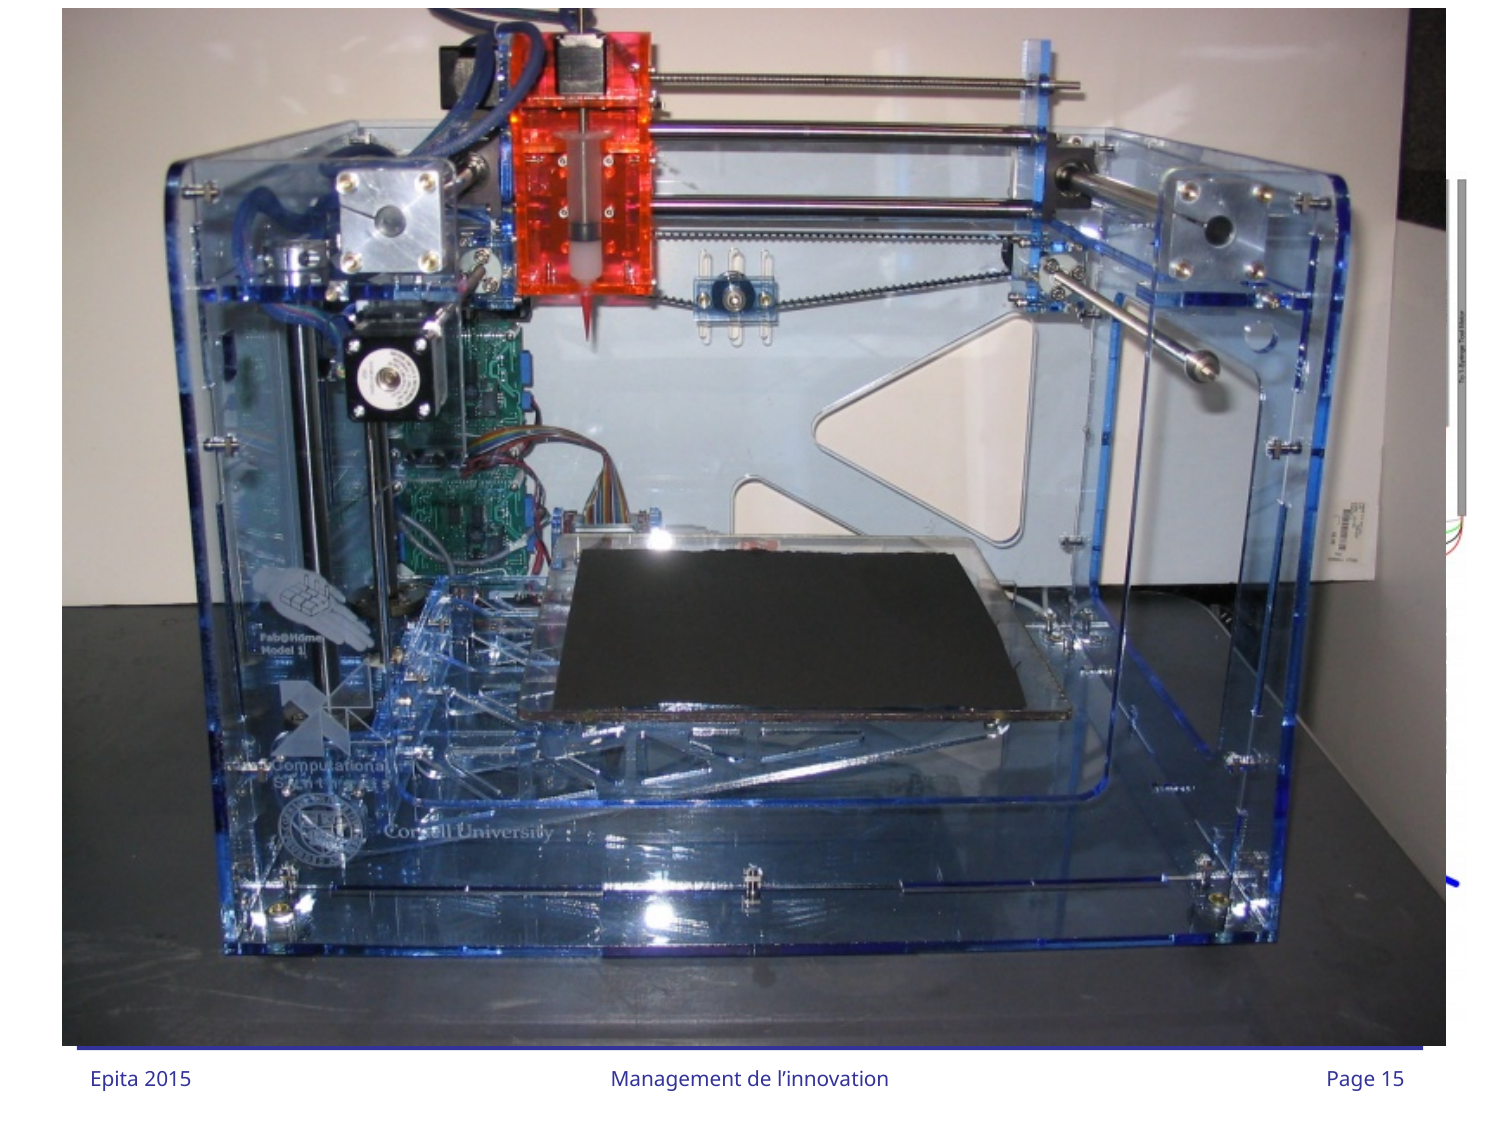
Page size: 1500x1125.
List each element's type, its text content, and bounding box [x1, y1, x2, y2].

picture [62, 8, 1467, 1046]
footer Management de l’innovation [512, 1058, 988, 1103]
